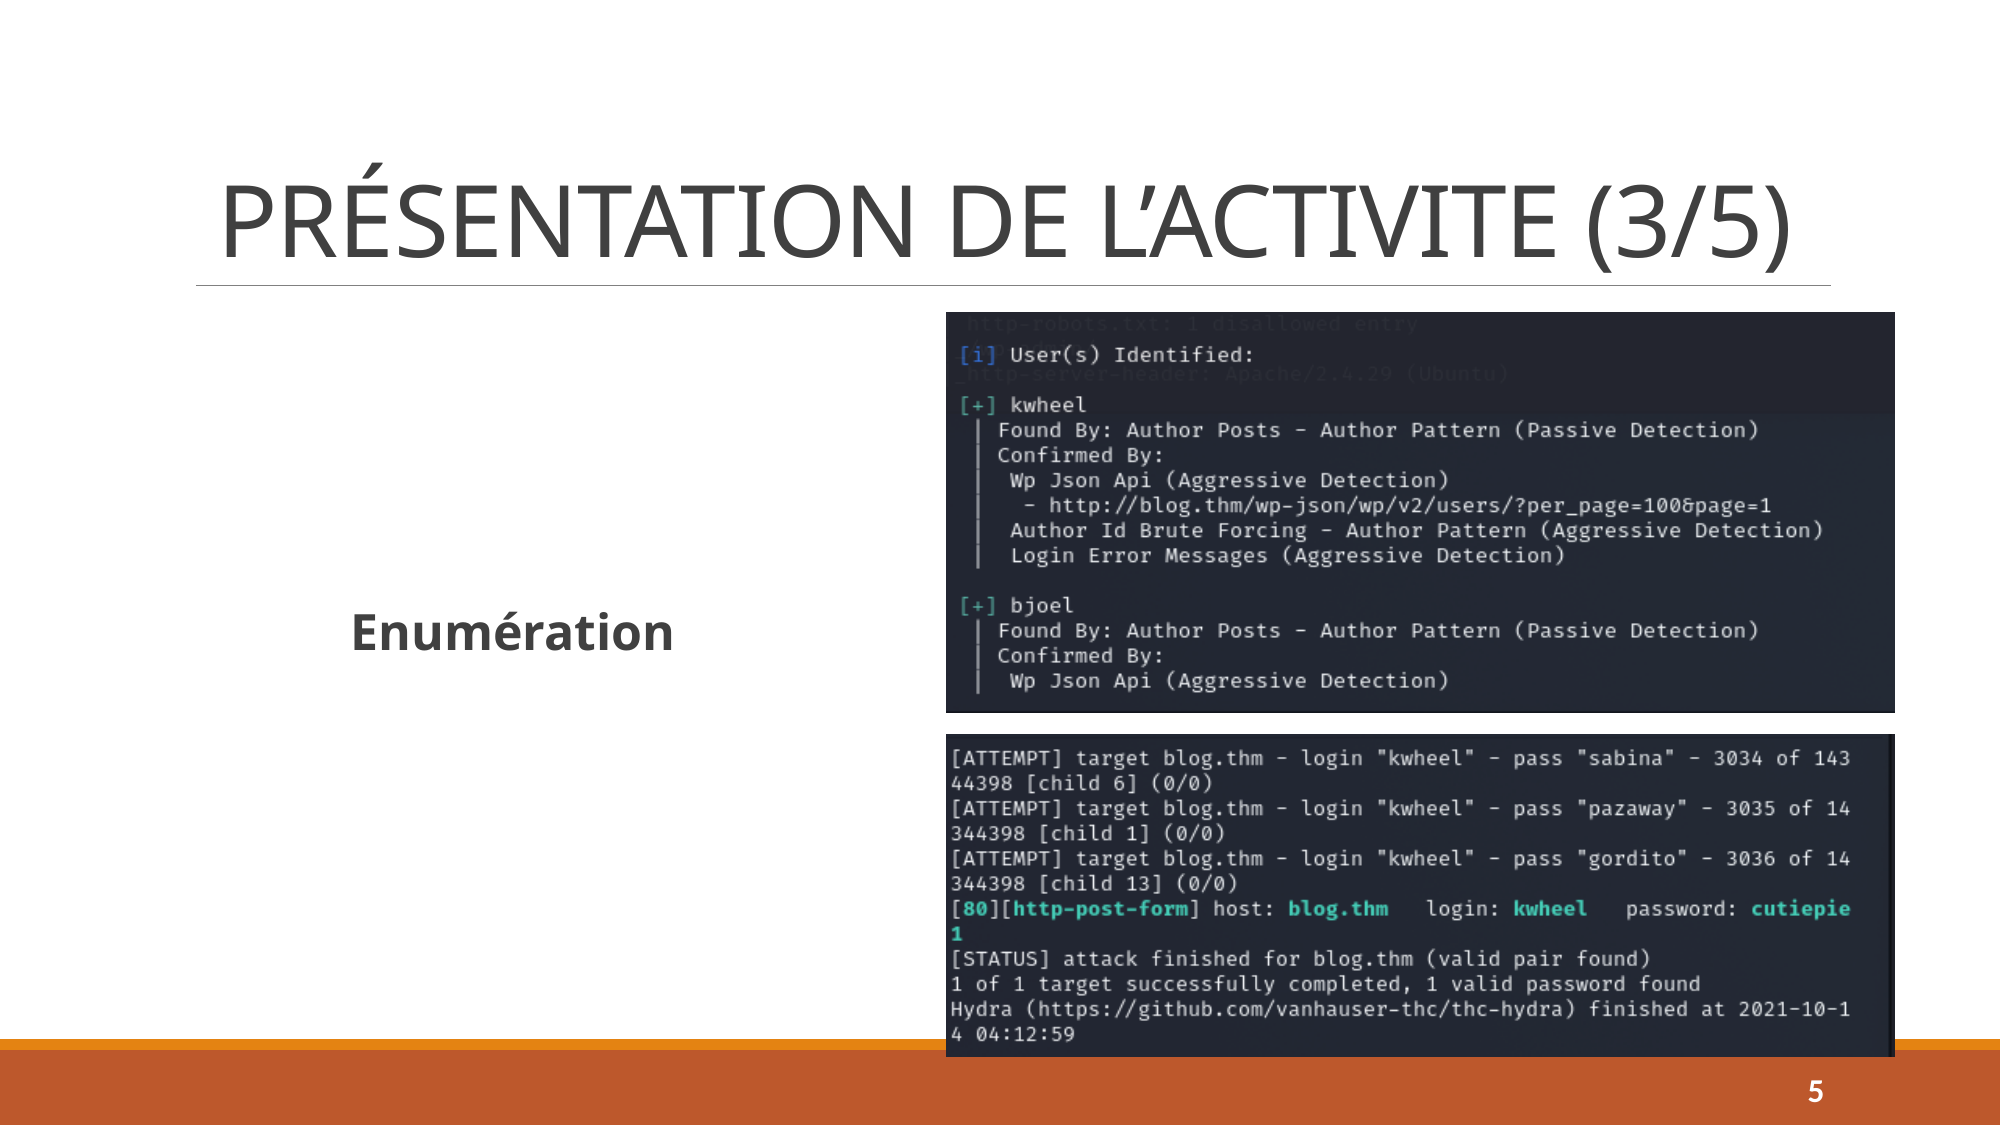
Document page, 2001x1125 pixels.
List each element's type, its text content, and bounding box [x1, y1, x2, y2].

slide_number 5 [1624, 1064, 1840, 1120]
picture [945, 733, 1896, 1057]
title PRÉSENTATION DE L’ACTIVITE (3/5) [180, 47, 1830, 285]
list Enumération [335, 593, 760, 681]
picture [945, 311, 1896, 713]
